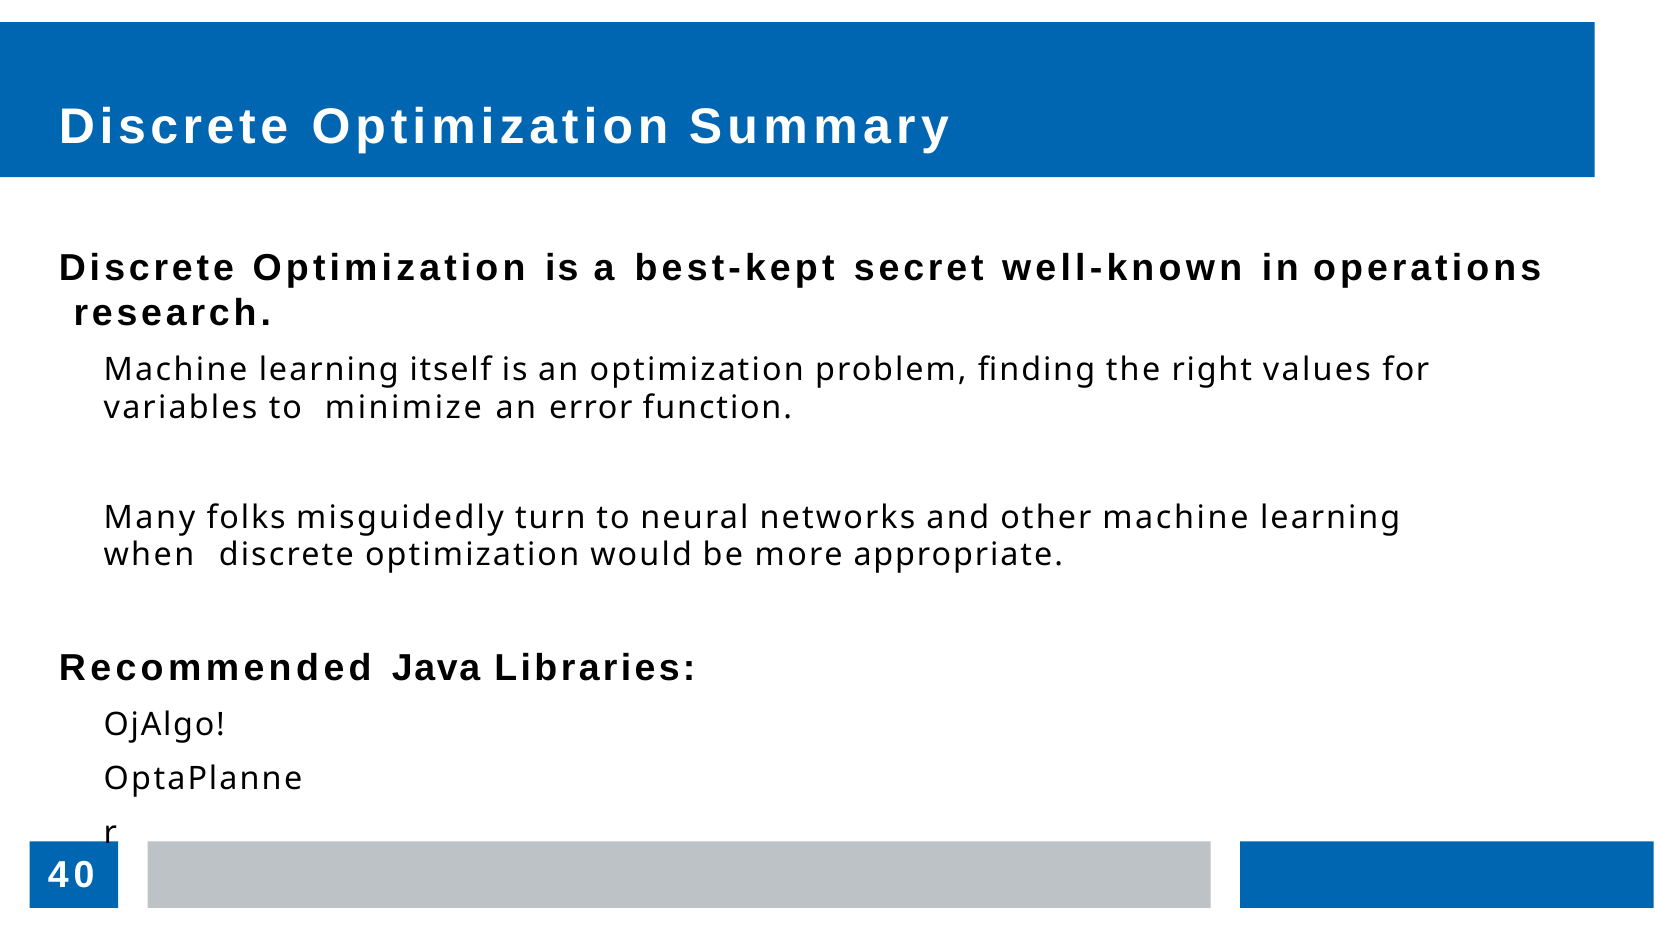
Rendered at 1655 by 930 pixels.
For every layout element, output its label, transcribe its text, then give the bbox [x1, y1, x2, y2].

slide_number 40 [43, 850, 104, 930]
text_box Discrete Optimization is a best-kept secret well-known in operations research. Machine learning itself is an optimization problem, finding the right values for variables to minimize an error function. Many folks misguidedly turn to neural networks and other machine learning when discrete optimization would be more appropriate. Recommended Java Libraries: OjAlgo! OptaPlanner [56, 239, 1562, 850]
title Discrete Optimization Summary [56, 91, 960, 239]
